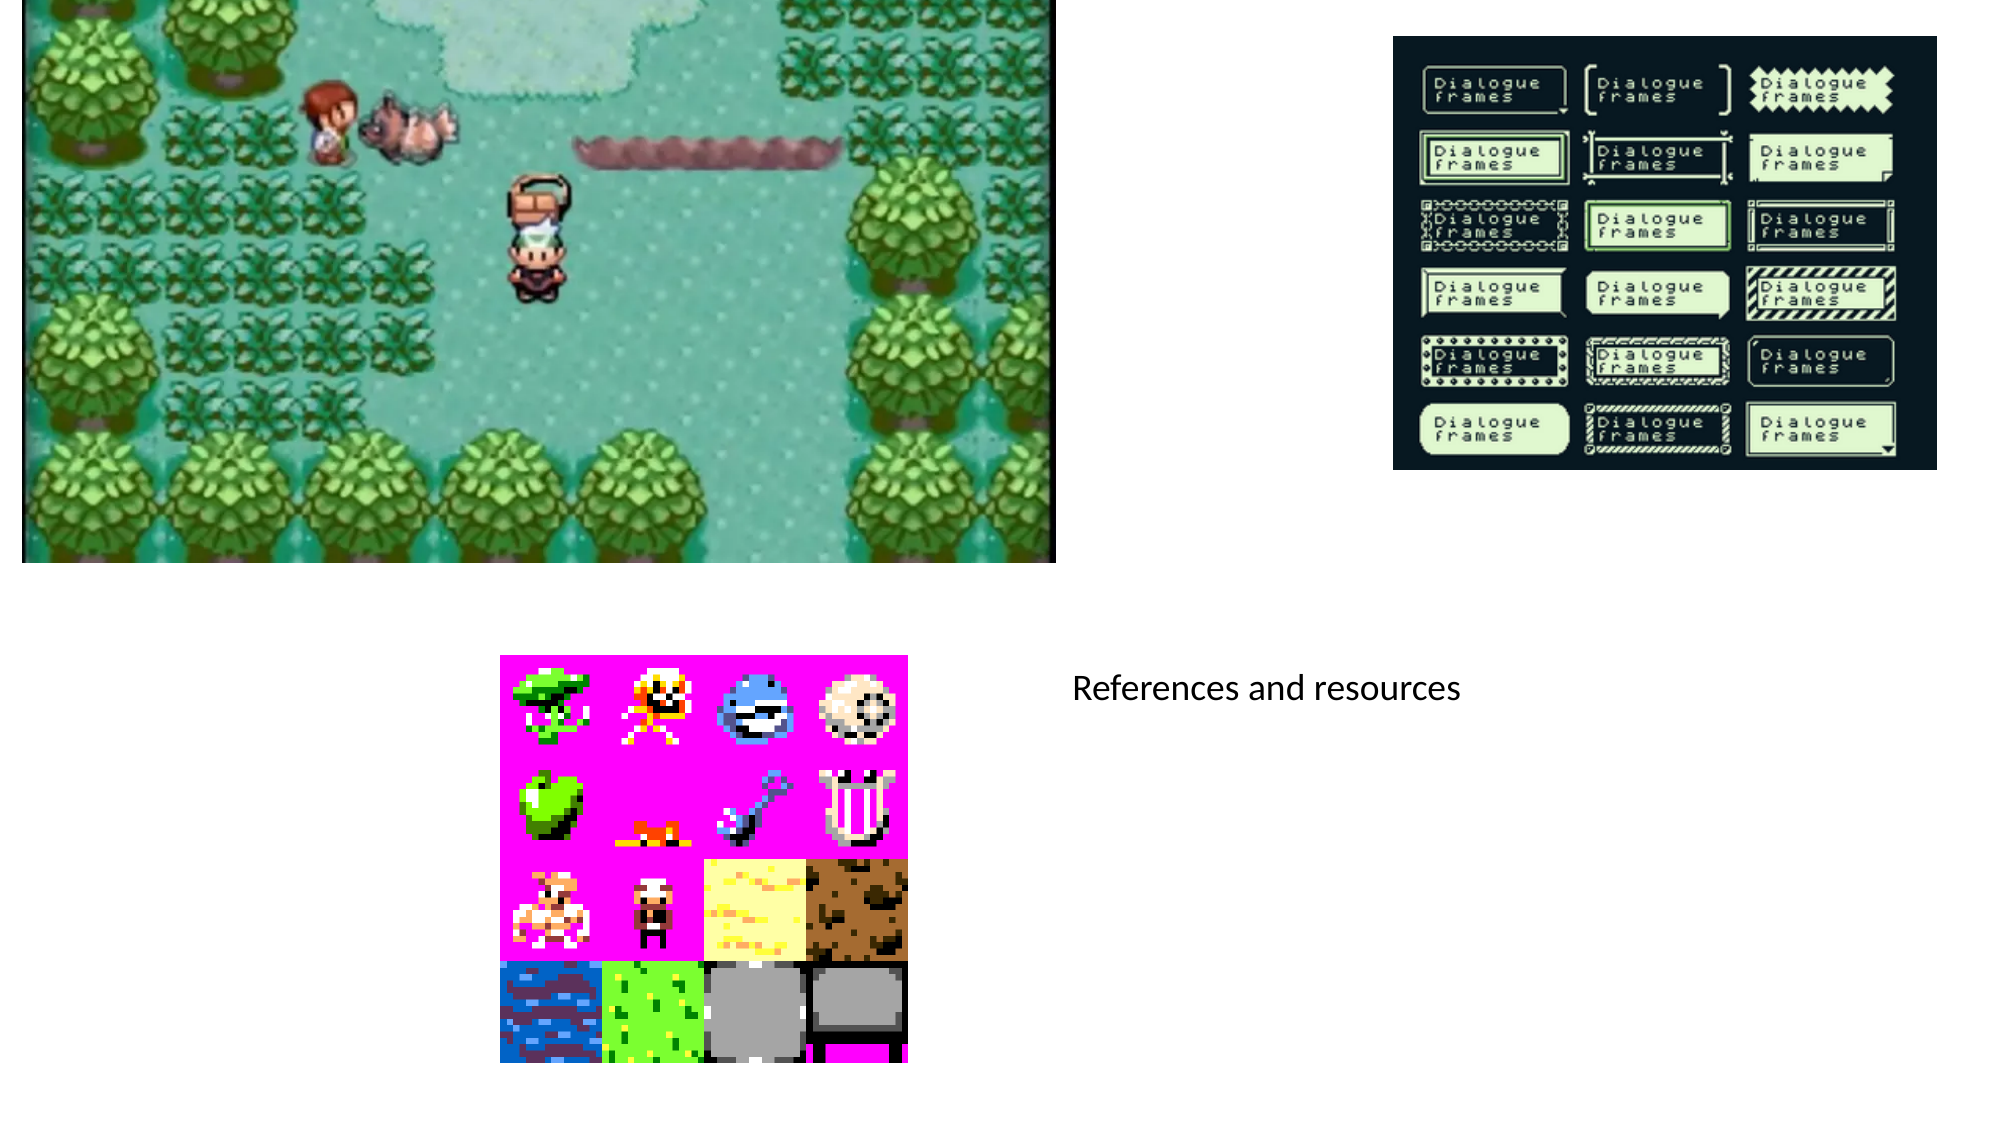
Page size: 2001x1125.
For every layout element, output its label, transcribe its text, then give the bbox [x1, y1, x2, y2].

picture [499, 655, 908, 1063]
text_box References and resources [1057, 655, 1477, 716]
picture [1393, 36, 1937, 470]
picture [22, 0, 1056, 563]
